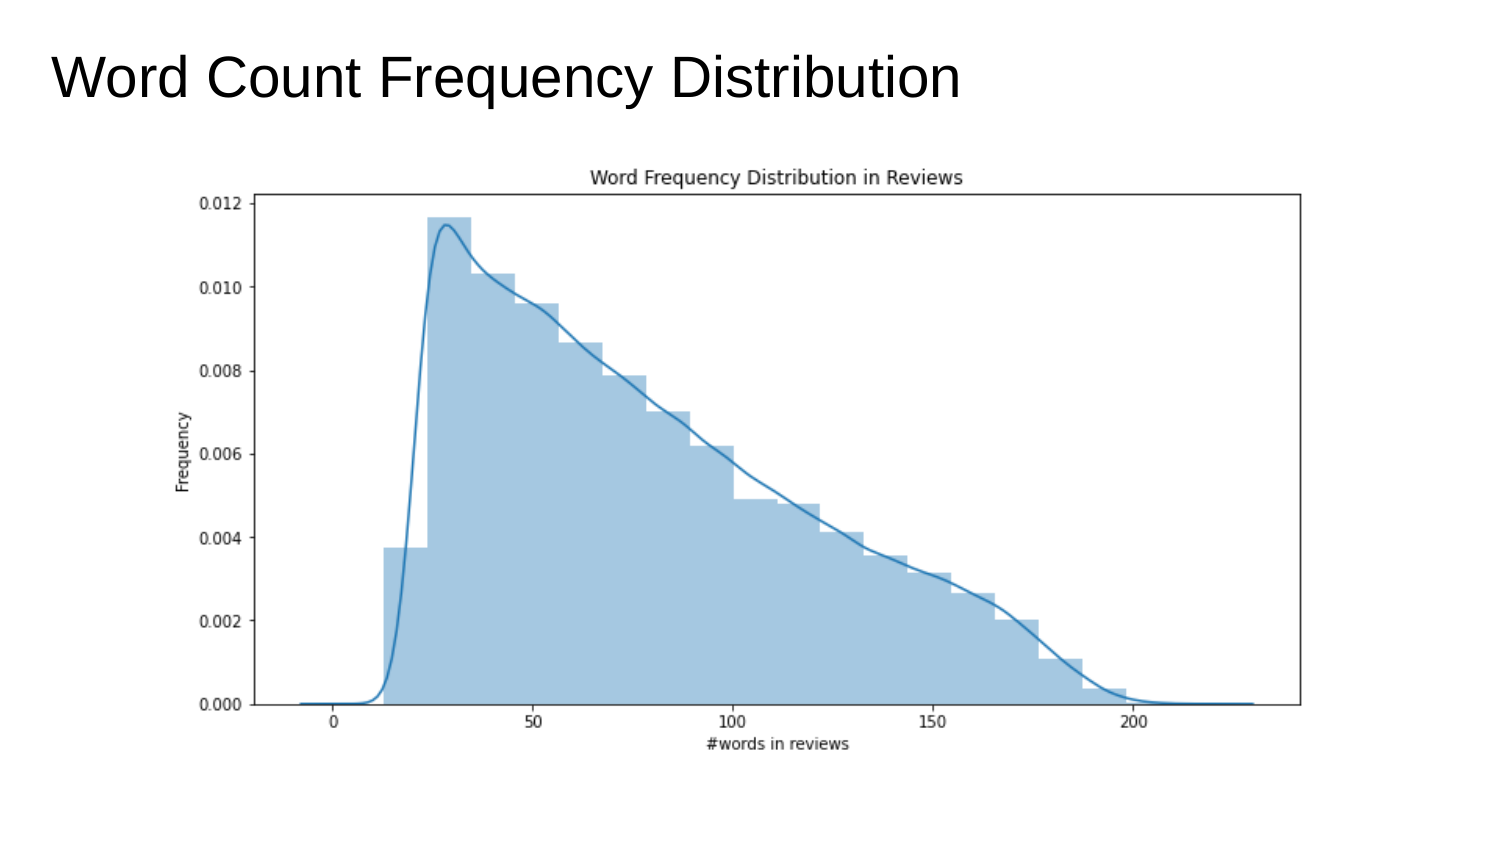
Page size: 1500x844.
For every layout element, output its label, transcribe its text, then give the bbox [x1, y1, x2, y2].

picture [165, 158, 1311, 764]
text_box Word Count Frequency Distribution [36, 24, 1440, 125]
